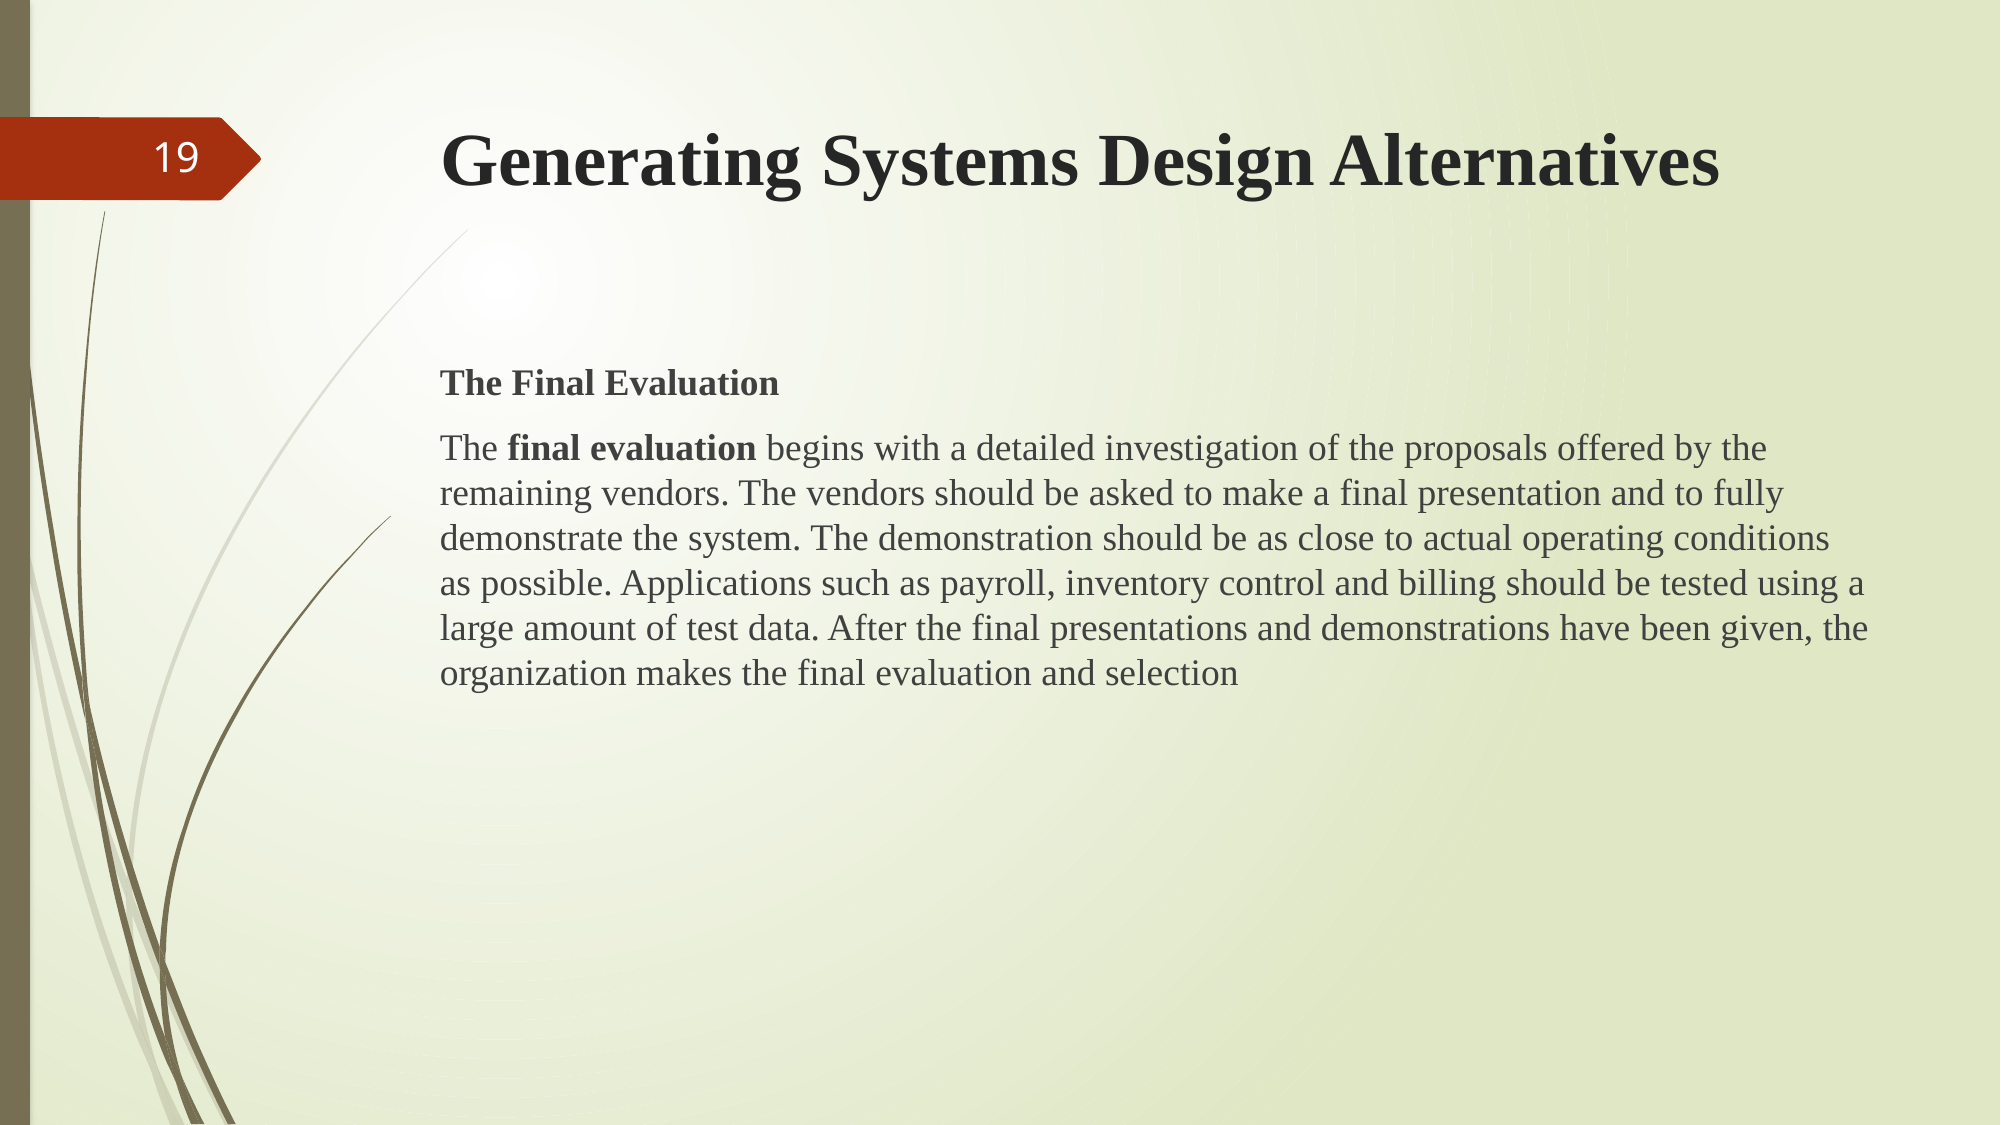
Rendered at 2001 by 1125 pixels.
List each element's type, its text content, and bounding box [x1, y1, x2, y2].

slide_number 19 [87, 129, 216, 190]
list The Final Evaluation The final evaluation begins with a detailed investigation of the proposals offered by the remaining vendors. The vendors should be asked to make a final presentation and to fully demonstrate the system. The demonstration should be as close to actual operating conditions as possible. Applications such as payroll, inventory control and billing should be tested using a large amount of test data. After the final presentations and demonstrations have been given, the organization makes the final evaluation and selection [424, 350, 1888, 970]
title Generating Systems Design Alternatives [425, 102, 1888, 313]
